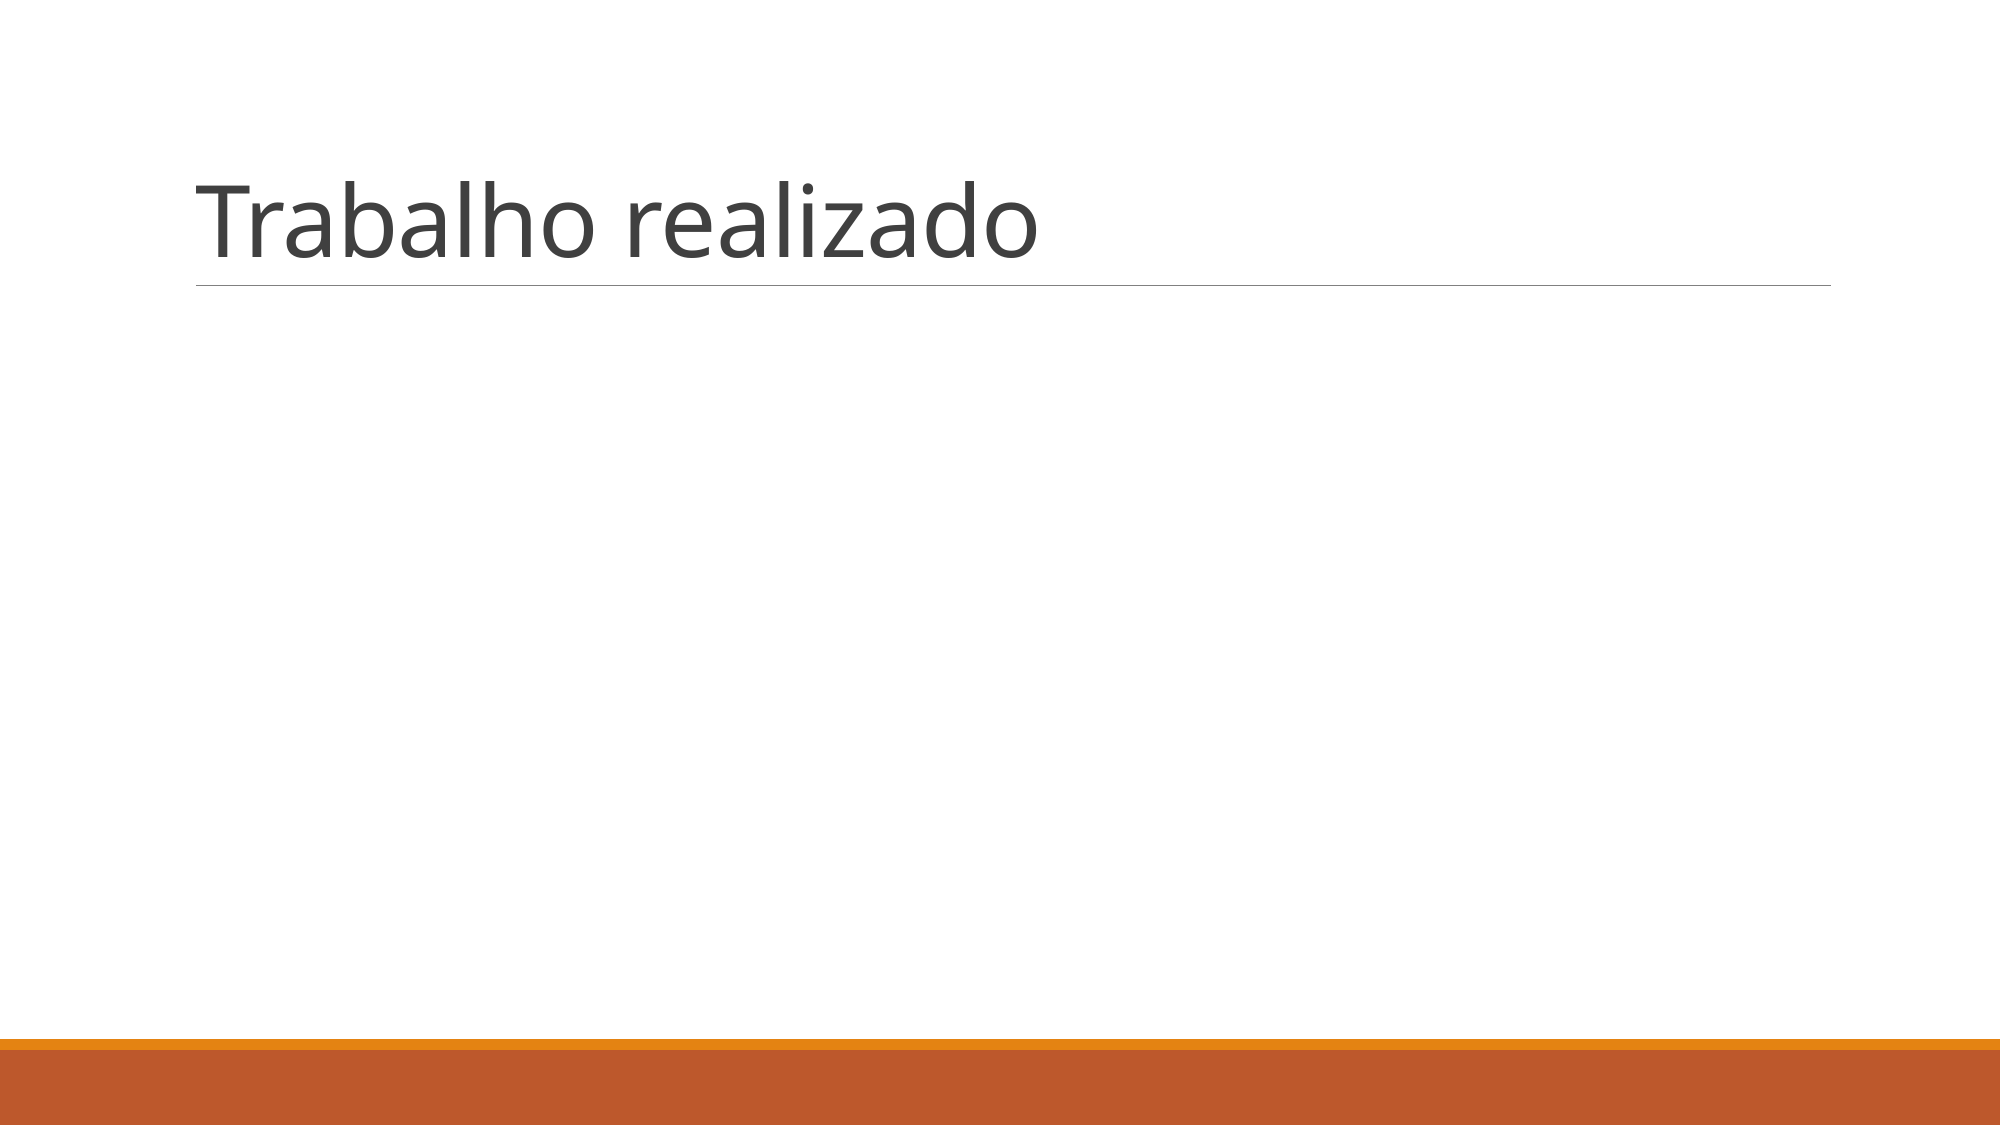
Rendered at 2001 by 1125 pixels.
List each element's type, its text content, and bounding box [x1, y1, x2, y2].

title Trabalho realizado [180, 47, 1830, 285]
